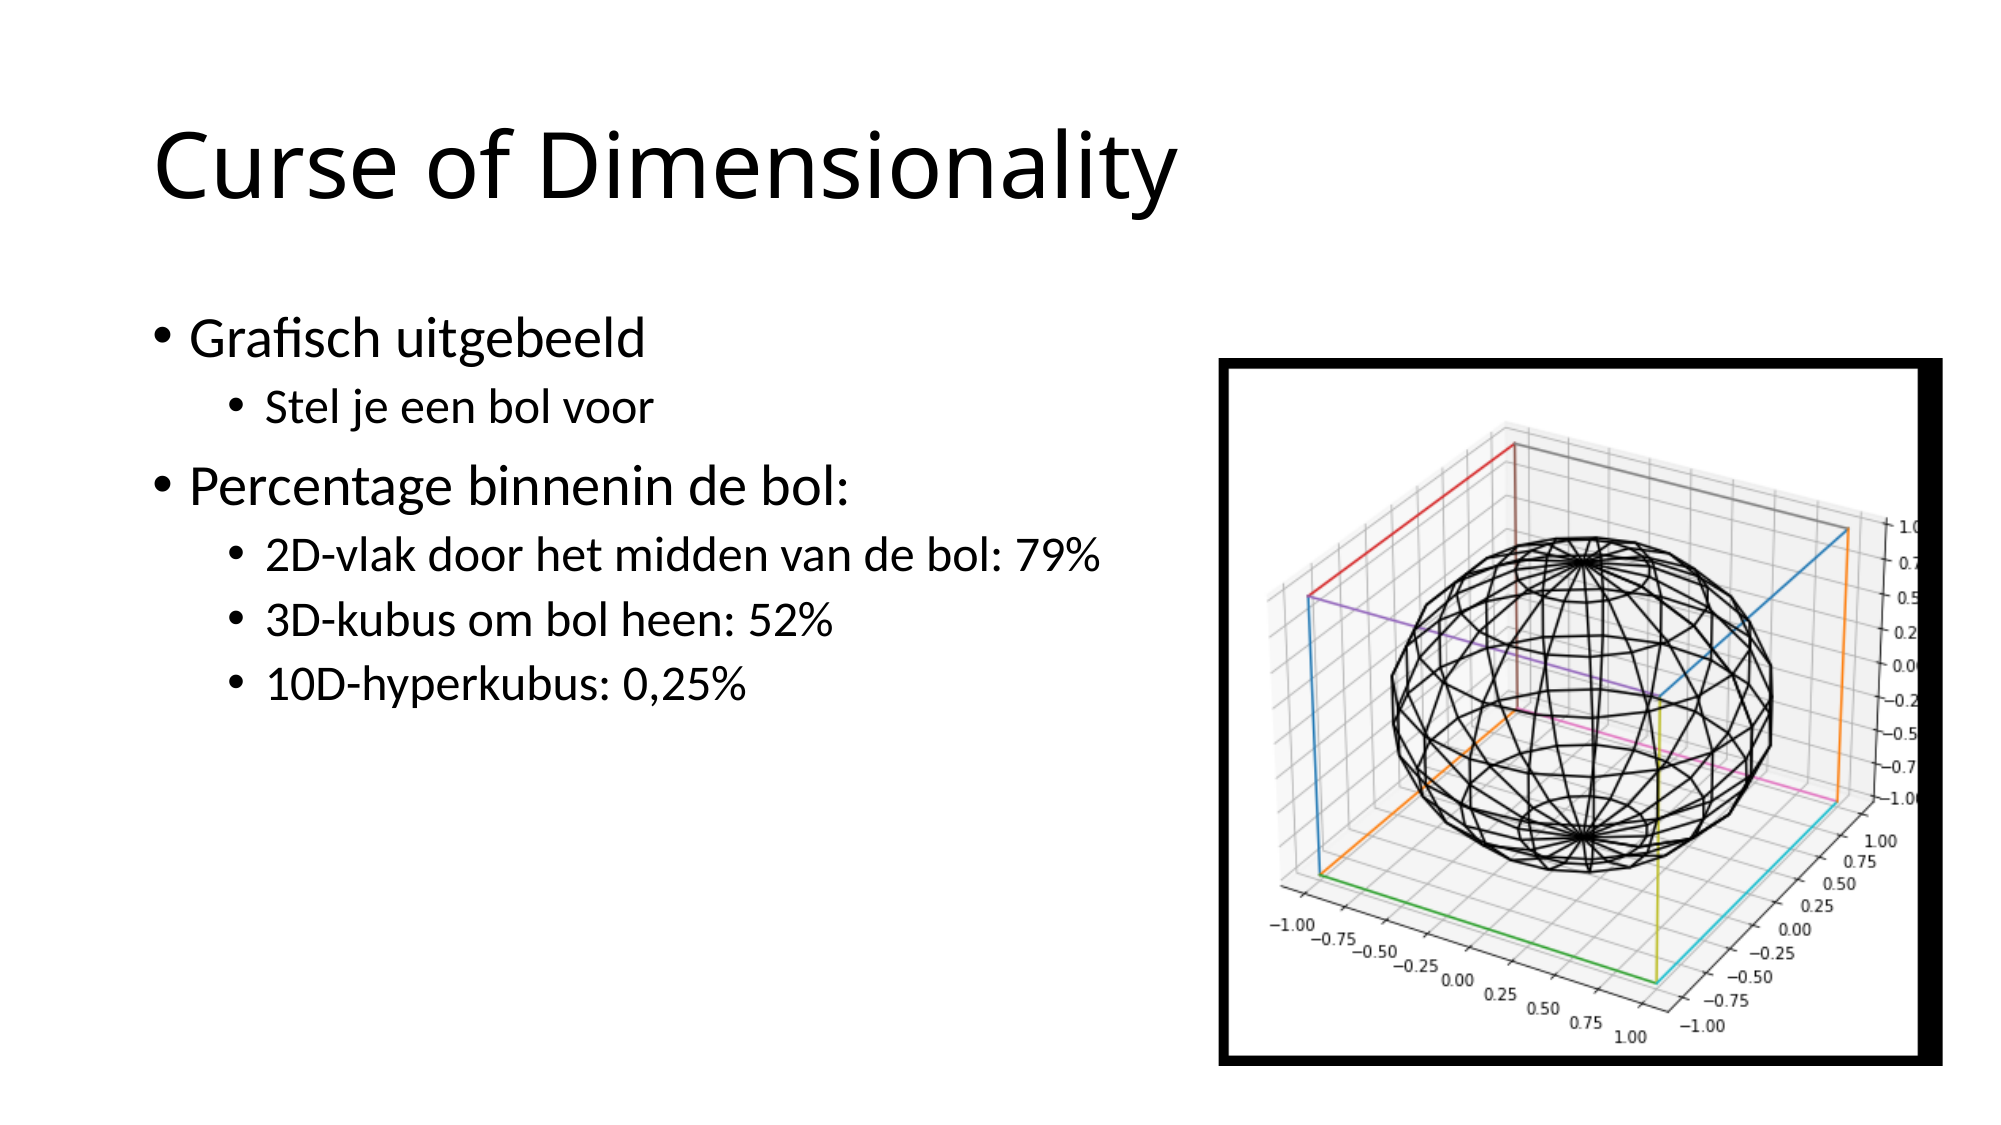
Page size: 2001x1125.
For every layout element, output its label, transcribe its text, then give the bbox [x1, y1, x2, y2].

list Grafisch uitgebeeld Stel je een bol voor Percentage binnenin de bol: 2D-vlak door het midden van de bol: 79% 3D-kubus om bol heen: 52% 10D-hyperkubus: 0,25% [137, 299, 1180, 1014]
title Curse of Dimensionality [137, 59, 1863, 278]
picture [1218, 358, 1943, 1066]
